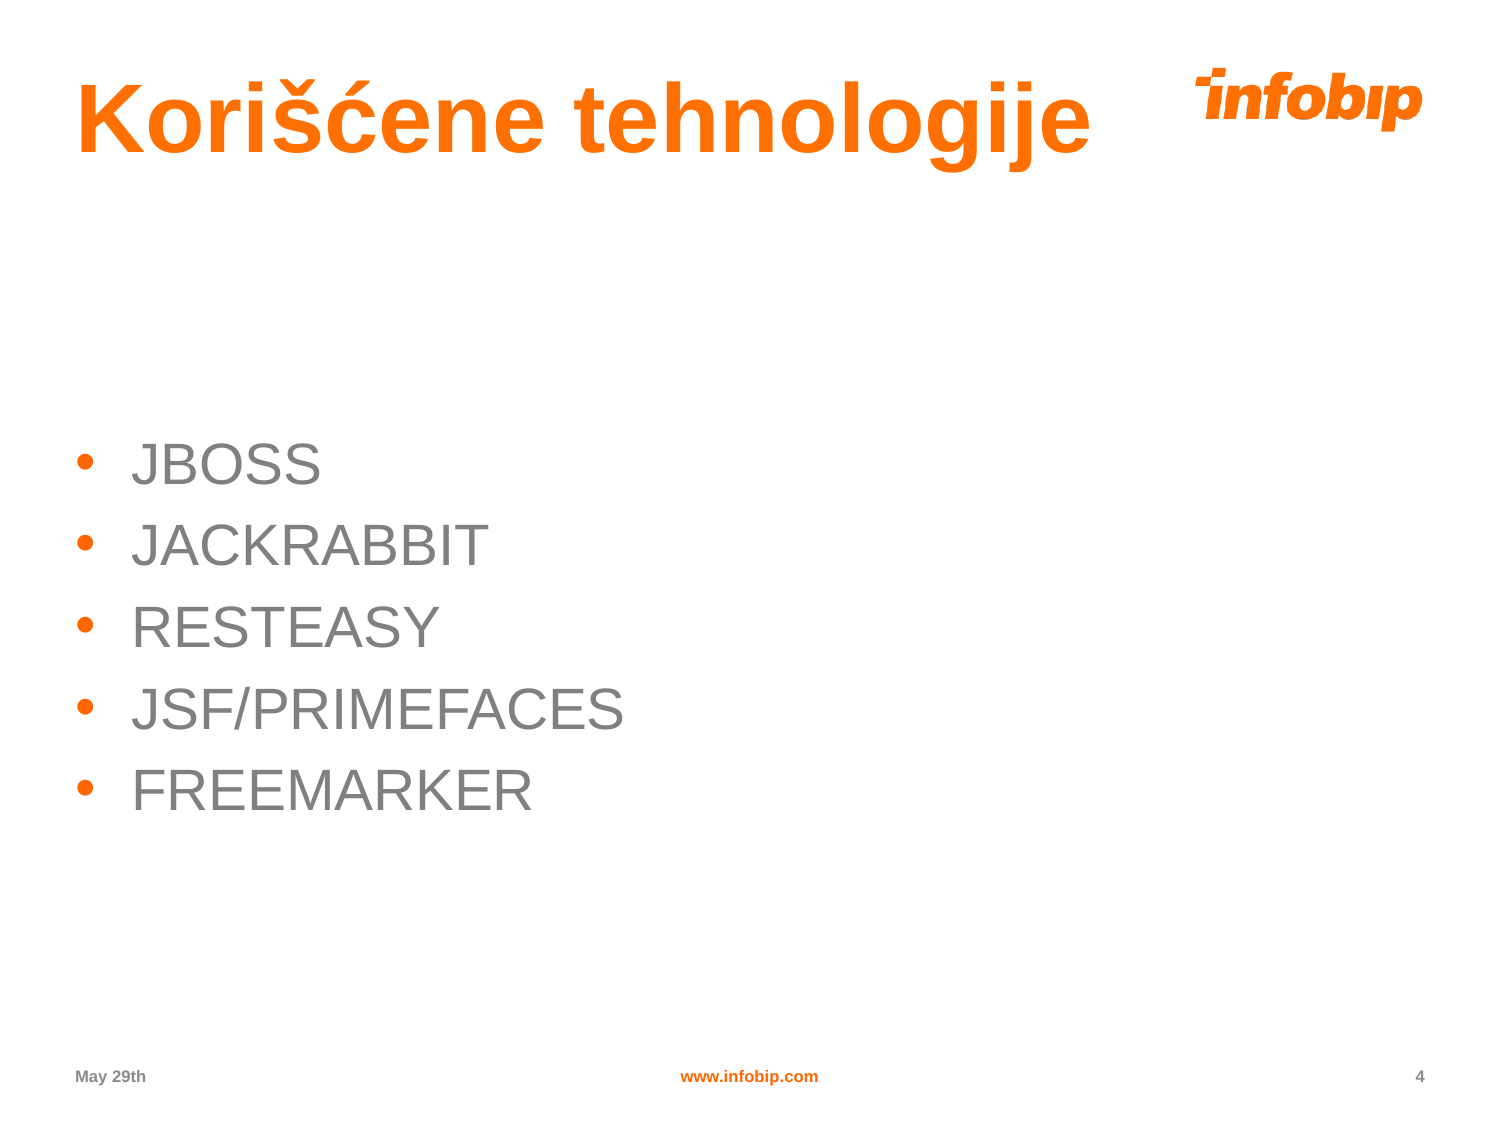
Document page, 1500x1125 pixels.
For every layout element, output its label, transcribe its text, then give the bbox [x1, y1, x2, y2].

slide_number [75, 1066, 425, 1094]
slide_number 4 [1074, 1066, 1425, 1094]
title Korišćene tehnologije [75, 54, 1105, 243]
footer www.infobip.com [512, 1066, 988, 1094]
picture [1187, 42, 1430, 157]
list JBOSS JACKRABBIT RESTEASY JSF/PRIMEFACES FREEMARKER [75, 262, 1425, 1005]
